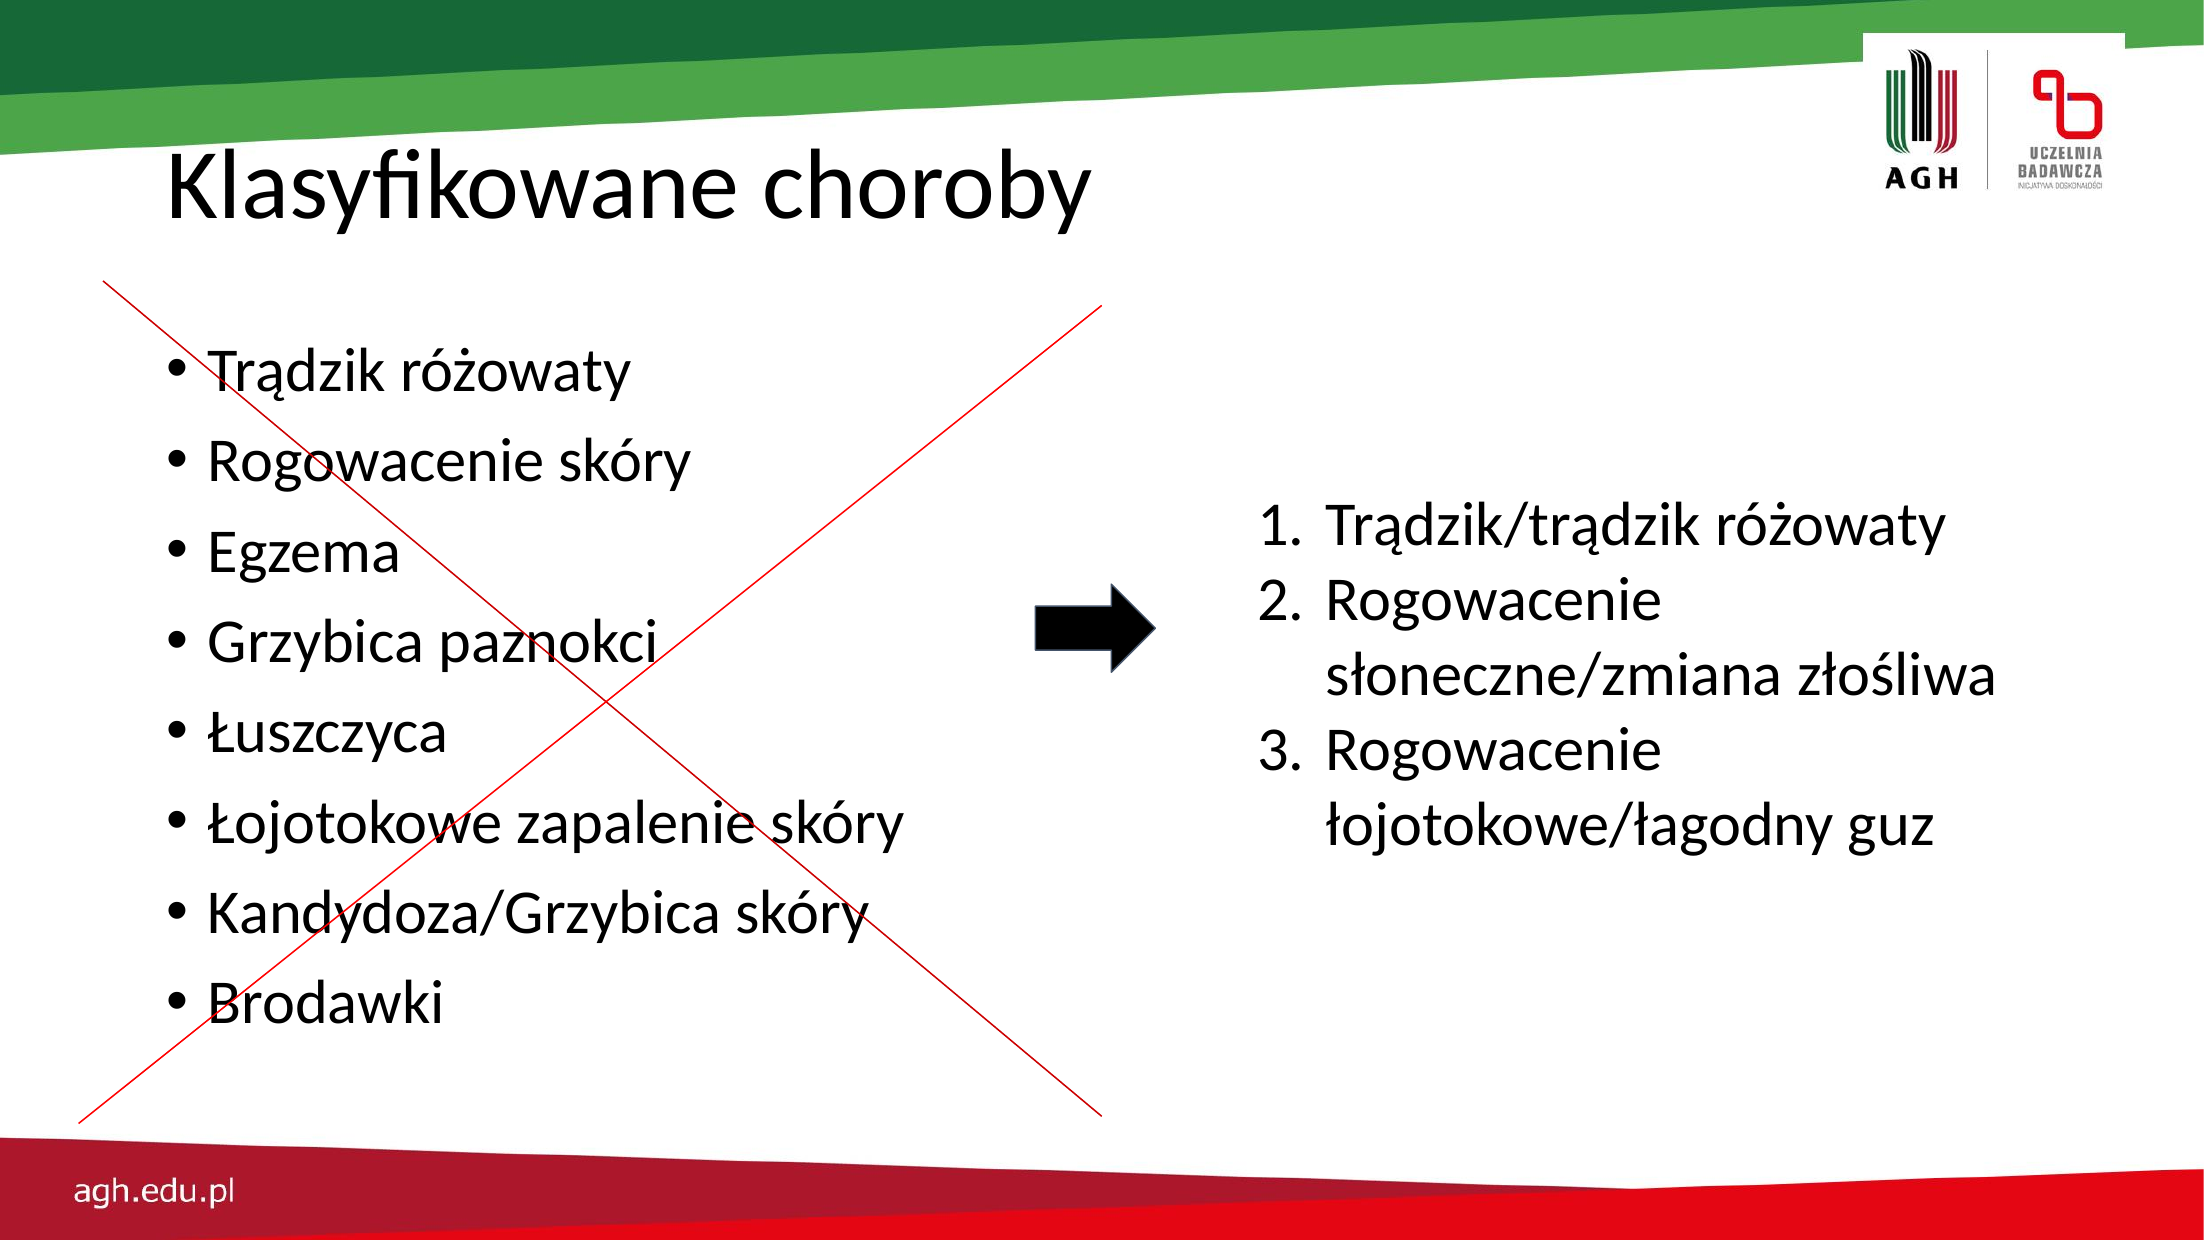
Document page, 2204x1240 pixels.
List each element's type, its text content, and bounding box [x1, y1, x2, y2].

text_box Trądzik/trądzik różowaty Rogowacenie słoneczne/zmiana złośliwa Rogowacenie łojotokowe/łagodny guz [1235, 468, 2075, 920]
picture [0, 0, 2204, 1240]
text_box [78, 305, 1102, 1124]
title Klasyfikowane choroby [151, 65, 2052, 306]
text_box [102, 280, 1102, 304]
list Trądzik różowaty Rogowacenie skóry Egzema Grzybica paznokci Łuszczyca Łojotokowe zapalenie skóry Kandydoza/Grzybica skóry Brodawki [1108, 329, 2052, 1117]
text_box [1108, 584, 1156, 673]
